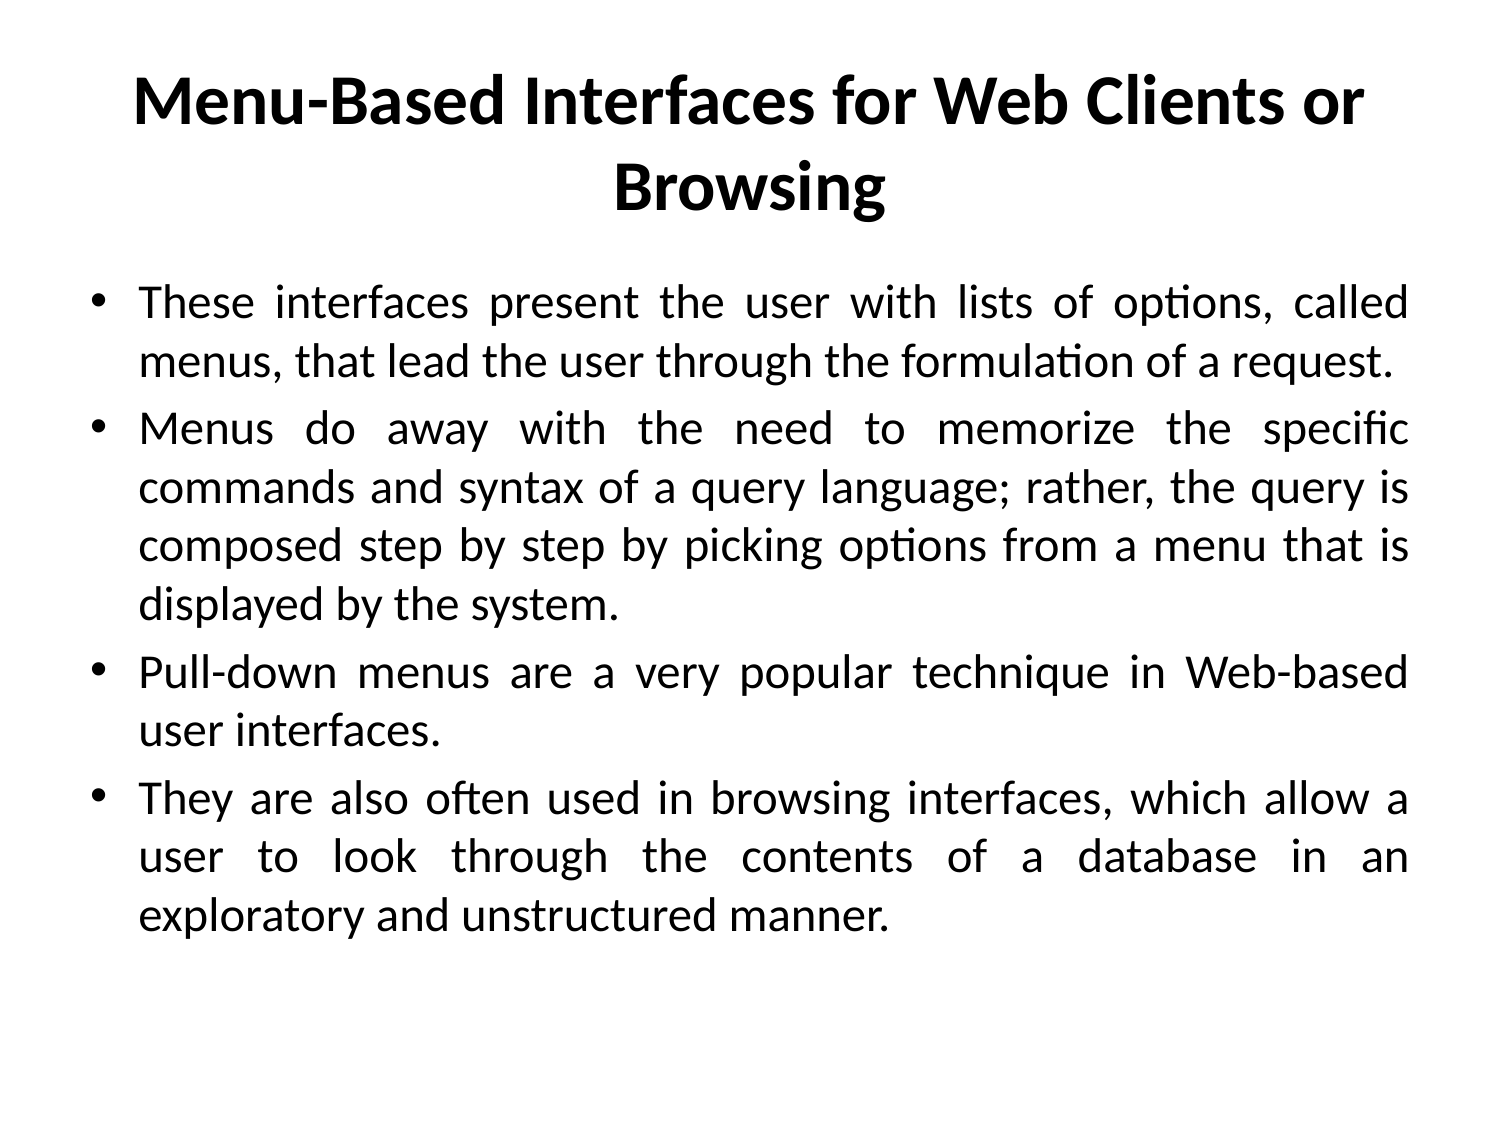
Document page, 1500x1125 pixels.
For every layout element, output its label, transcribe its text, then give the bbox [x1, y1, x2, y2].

title Menu-Based Interfaces for Web Clients or Browsing [75, 45, 1425, 233]
list These interfaces present the user with lists of options, called menus, that lead the user through the formulation of a request. Menus do away with the need to memorize the specific commands and syntax of a query language; rather, the query is composed step by step by picking options from a menu that is displayed by the system. Pull-down menus are a very popular technique in Web-based user interfaces. They are also often used in browsing interfaces, which allow a user to look through the contents of a database in an exploratory and unstructured manner. [75, 262, 1425, 1005]
